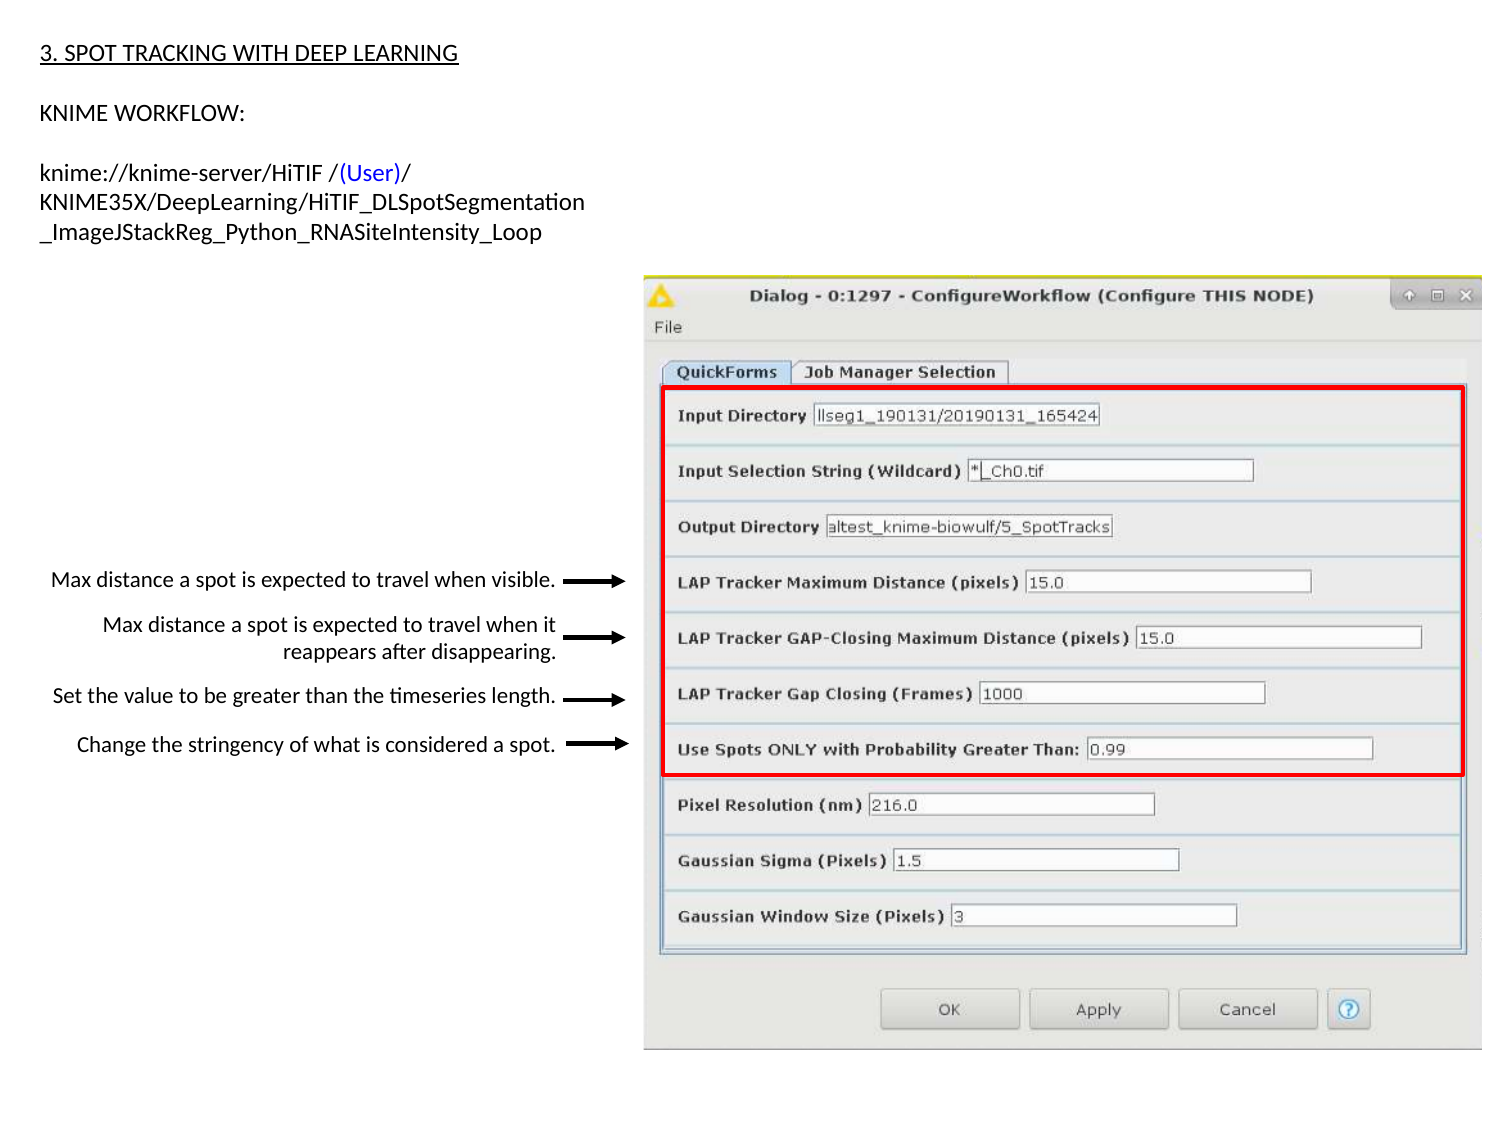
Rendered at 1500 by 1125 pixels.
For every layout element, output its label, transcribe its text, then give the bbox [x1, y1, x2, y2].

picture [643, 274, 1483, 1051]
text_box Set the value to be greater than the timeseries length. [21, 672, 572, 715]
text_box Max distance a spot is expected to travel when visible. [21, 557, 572, 600]
text_box Change the stringency of what is considered a spot. [46, 722, 572, 765]
text_box Max distance a spot is expected to travel when it reappears after disappearing. [21, 602, 572, 672]
text_box 3. SPOT TRACKING WITH DEEP LEARNING KNIME WORKFLOW: knime://knime-server/HiTIF /(User)/ KNIME35X/DeepLearning/HiTIF_DLSpotSegmentation_ImageJStackReg_Python_RNASiteIntensity_Loop [24, 28, 613, 254]
